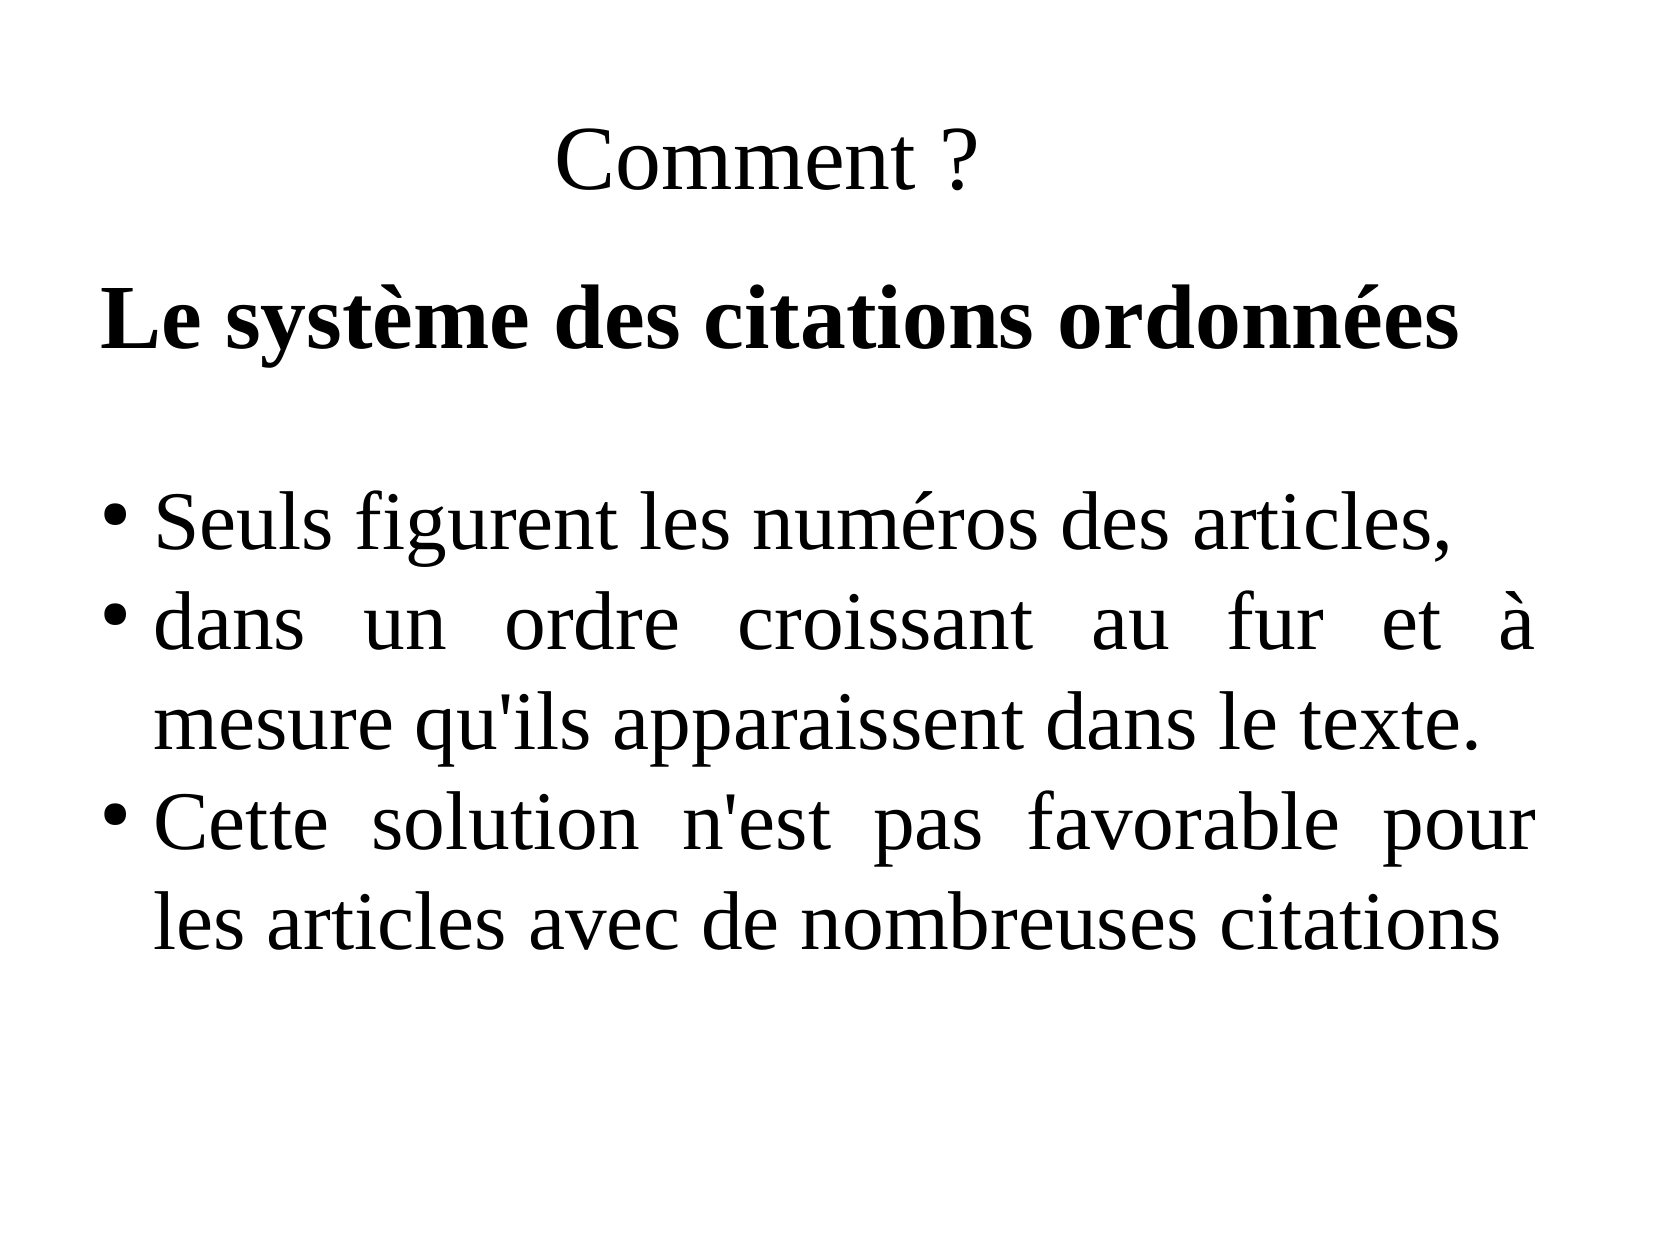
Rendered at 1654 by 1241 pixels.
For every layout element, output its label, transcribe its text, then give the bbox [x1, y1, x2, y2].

title Comment ? [82, 49, 1453, 256]
list Le système des citations ordonnées Seuls figurent les numéros des articles, dans un ordre croissant au fur et à mesure qu'ils apparaissent dans le texte. Cette solution n'est pas favorable pour les articles avec de nombreuses citations [82, 256, 1538, 1050]
